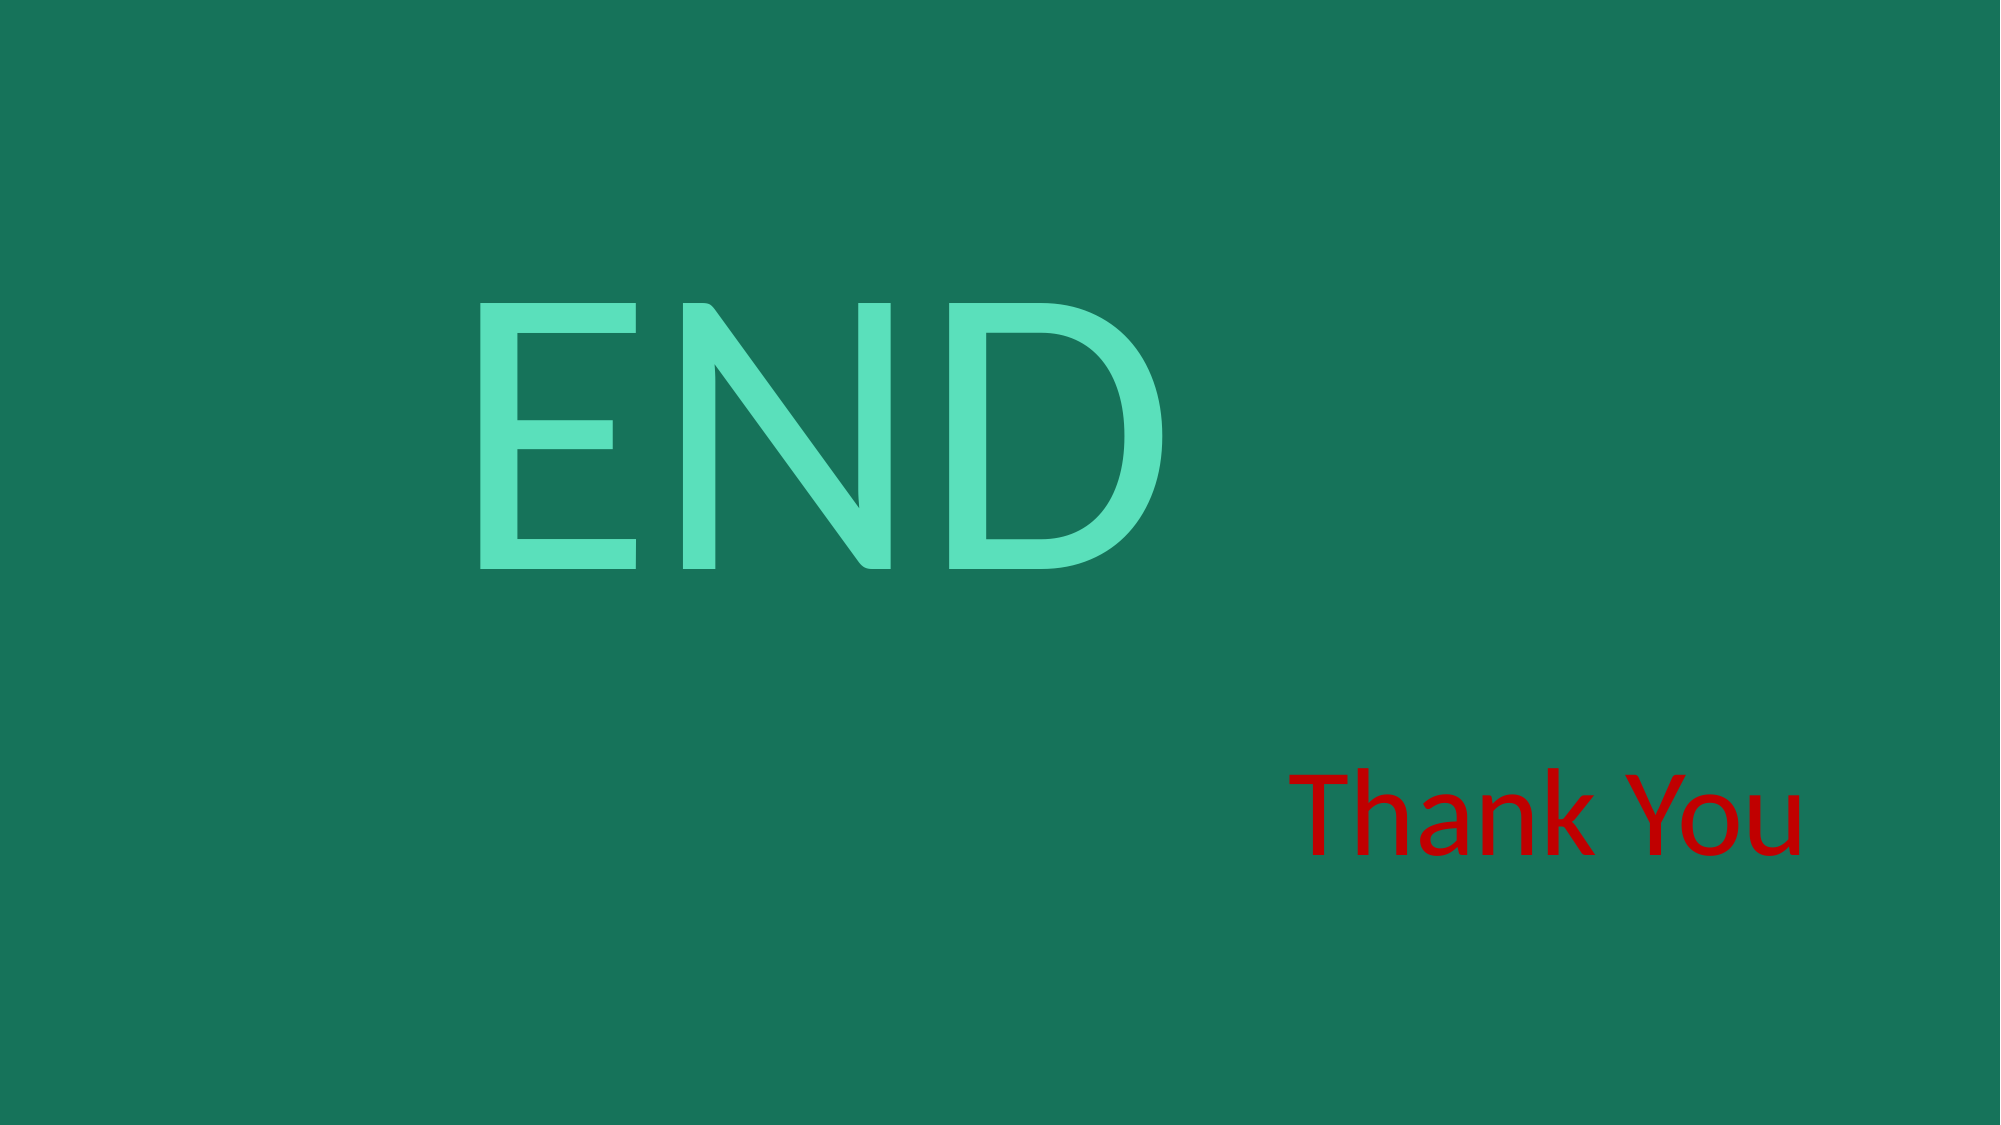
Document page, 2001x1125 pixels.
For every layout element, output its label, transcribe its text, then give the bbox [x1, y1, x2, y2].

text_box Thank You [1273, 723, 1850, 888]
text_box END [436, 147, 1404, 660]
